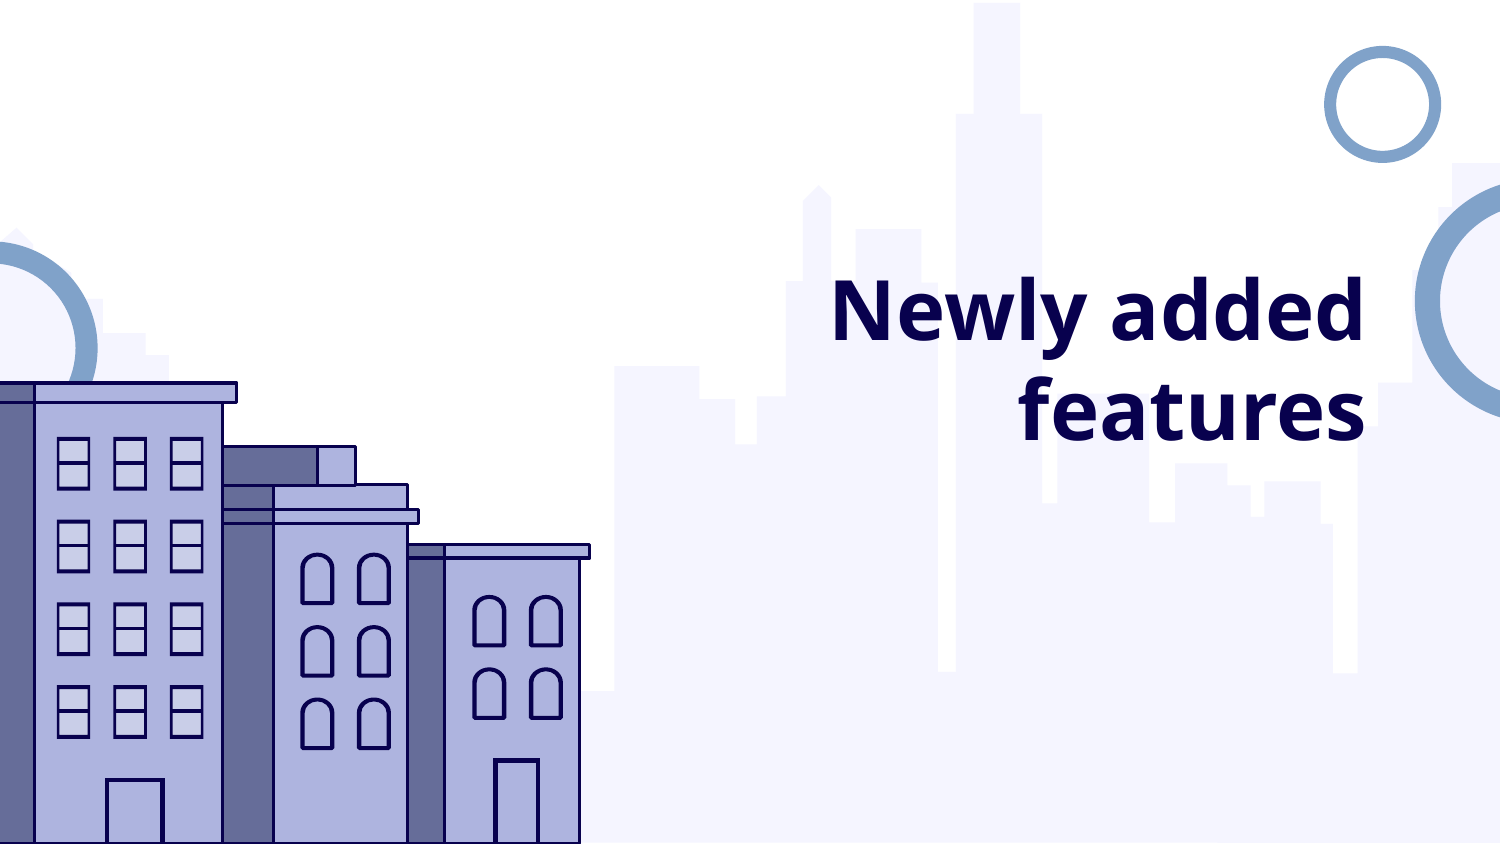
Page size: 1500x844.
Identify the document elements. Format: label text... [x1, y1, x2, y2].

title Newly added features [638, 224, 1383, 472]
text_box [0, 382, 591, 844]
